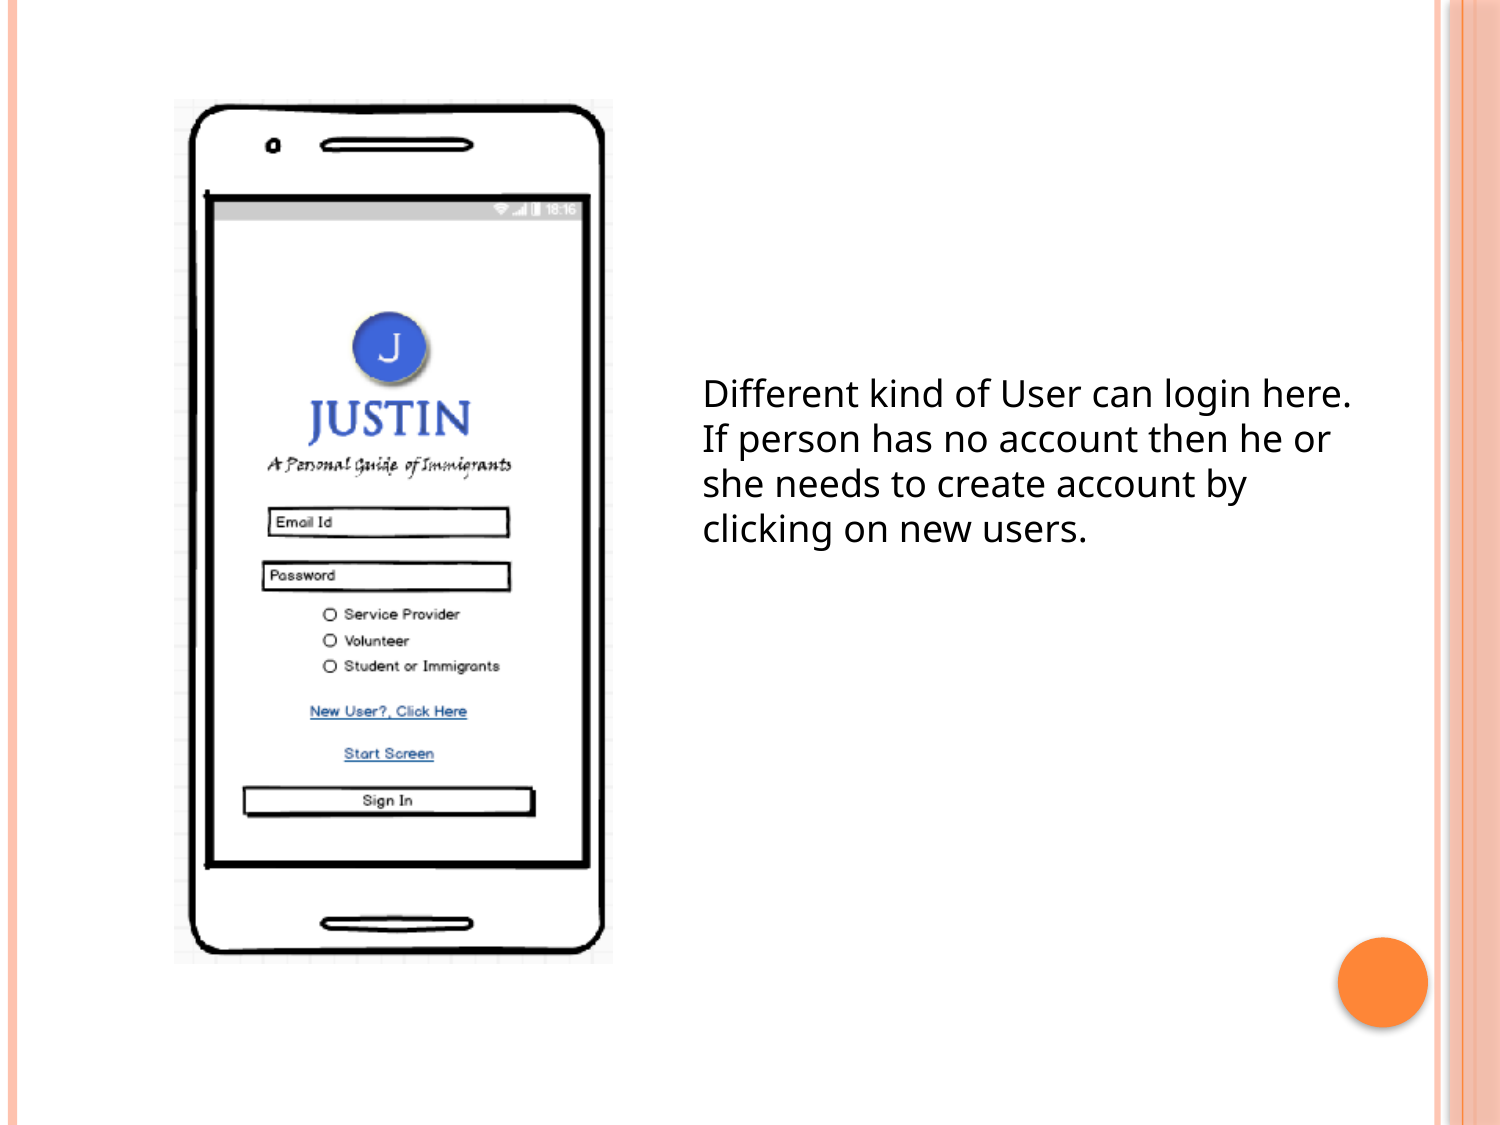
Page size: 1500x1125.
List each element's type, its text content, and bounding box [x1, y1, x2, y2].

picture [174, 99, 613, 965]
text_box Different kind of User can login here. If person has no account then he or she needs to create account by clicking on new users. [687, 362, 1388, 558]
